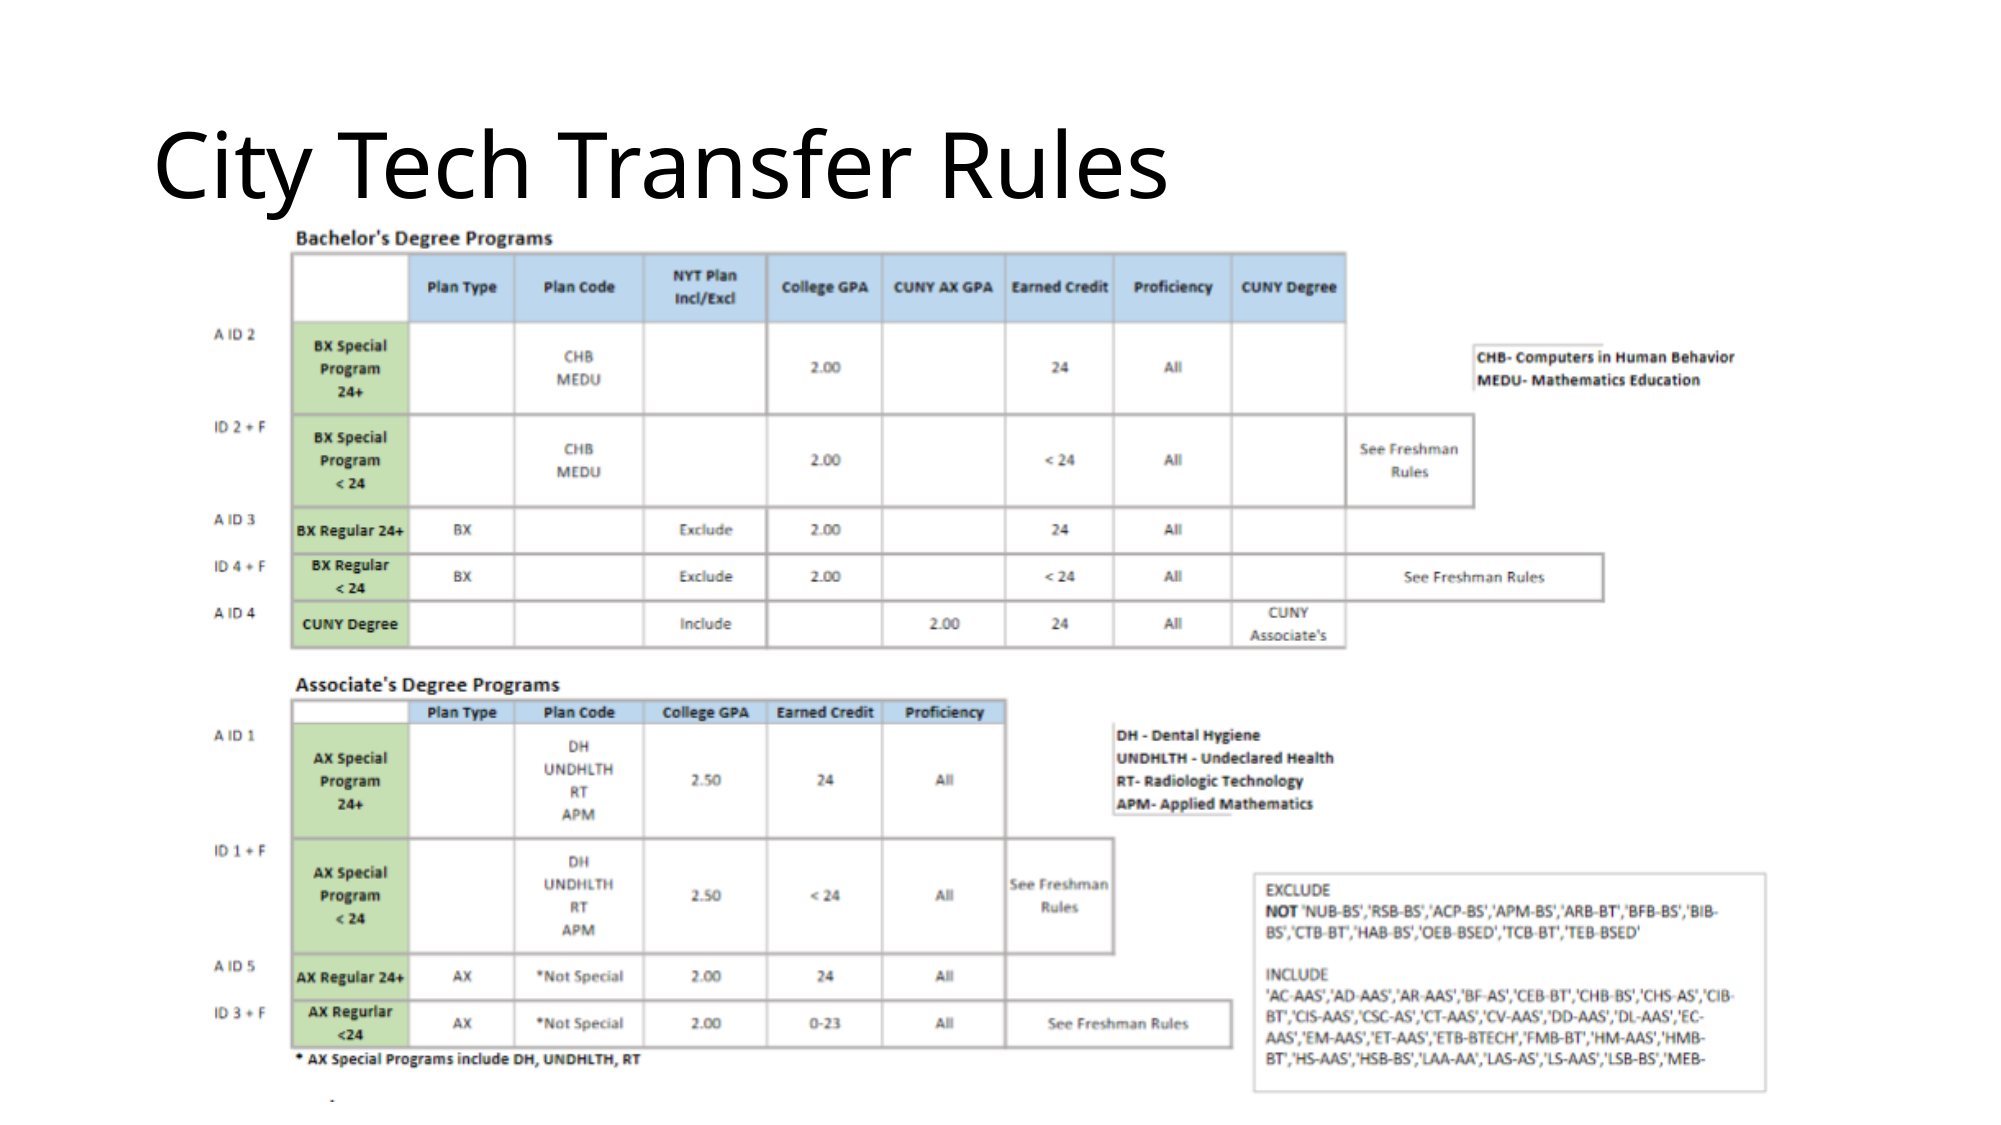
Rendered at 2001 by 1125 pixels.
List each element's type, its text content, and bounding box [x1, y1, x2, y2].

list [172, 221, 1807, 1102]
title City Tech Transfer Rules [137, 59, 1863, 278]
